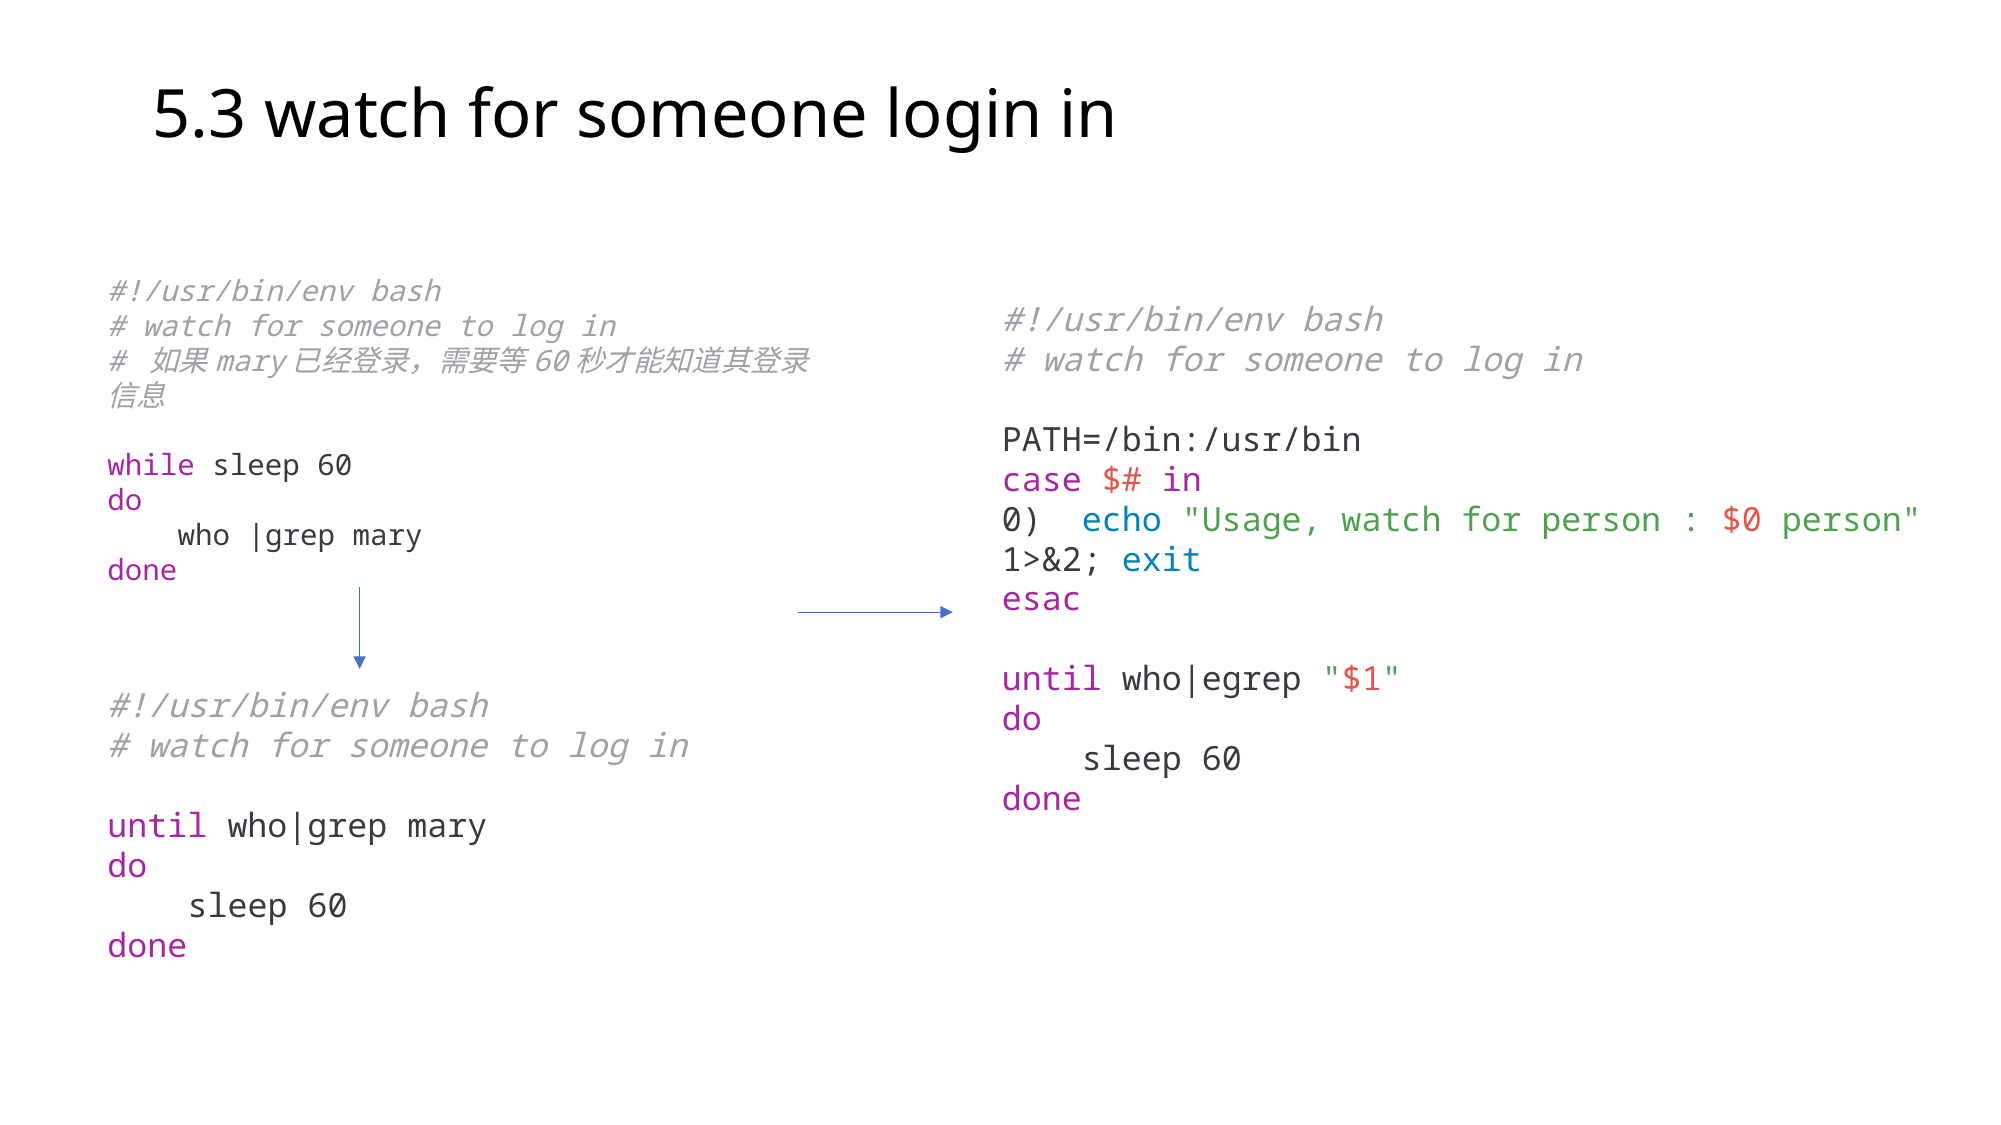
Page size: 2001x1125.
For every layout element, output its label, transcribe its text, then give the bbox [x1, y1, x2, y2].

text_box #!/usr/bin/env bash # watch for someone to log in PATH=/bin:/usr/bin case $# in 0) echo "Usage, watch for person : $0 person" 1>&2; exit esac until who|egrep "$1" do sleep 60 done [987, 290, 1992, 825]
text_box #!/usr/bin/env bash # watch for someone to log in until who|grep mary do sleep 60 done [92, 677, 1093, 972]
text_box #!/usr/bin/env bash # watch for someone to log in # 如果mary已经登录，需要等60秒才能知道其登录信息 while sleep 60 do who |grep mary done [92, 264, 836, 594]
title 5.3 watch for someone login in [137, 59, 1863, 172]
